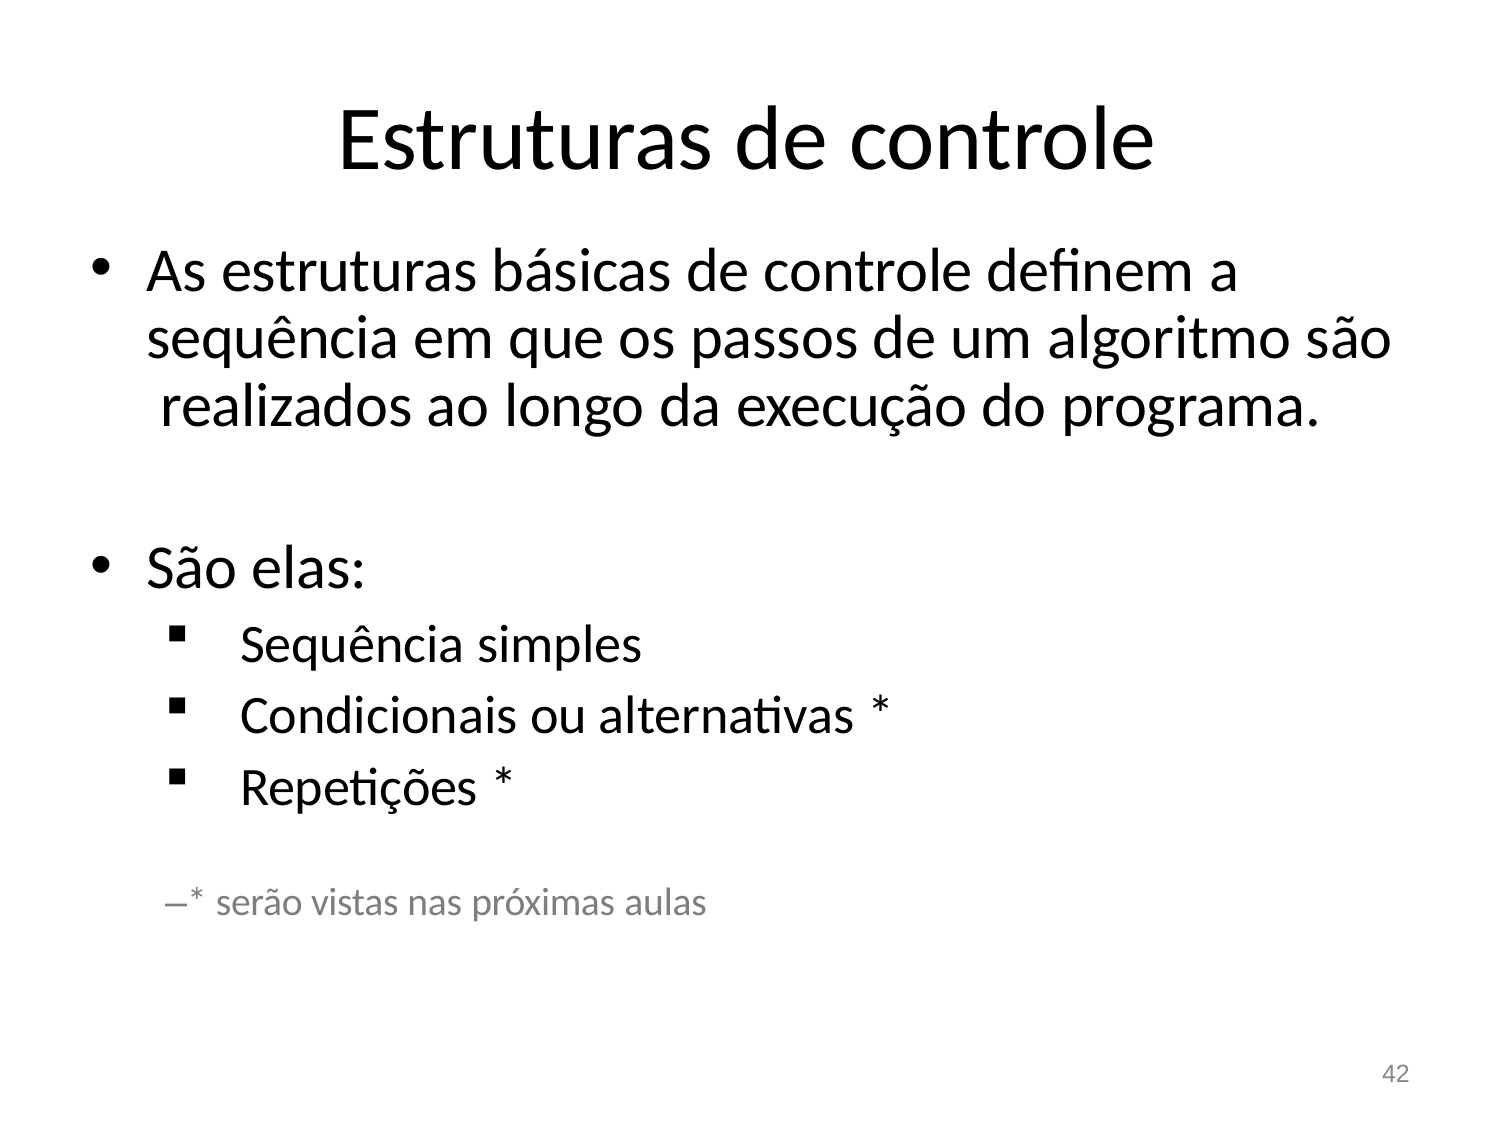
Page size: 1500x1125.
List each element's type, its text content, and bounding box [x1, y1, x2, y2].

text_box As estruturas básicas de controle definem a sequência em que os passos de um algoritmo são realizados ao longo da execução do programa. São elas: Sequência simples Condicionais ou alternativas * Repetições * [87, 225, 1401, 817]
text_box –* serão vistas nas próximas aulas [162, 873, 715, 924]
slide_number 42 [1375, 1057, 1417, 1125]
title Estruturas de controle [335, 75, 1300, 225]
